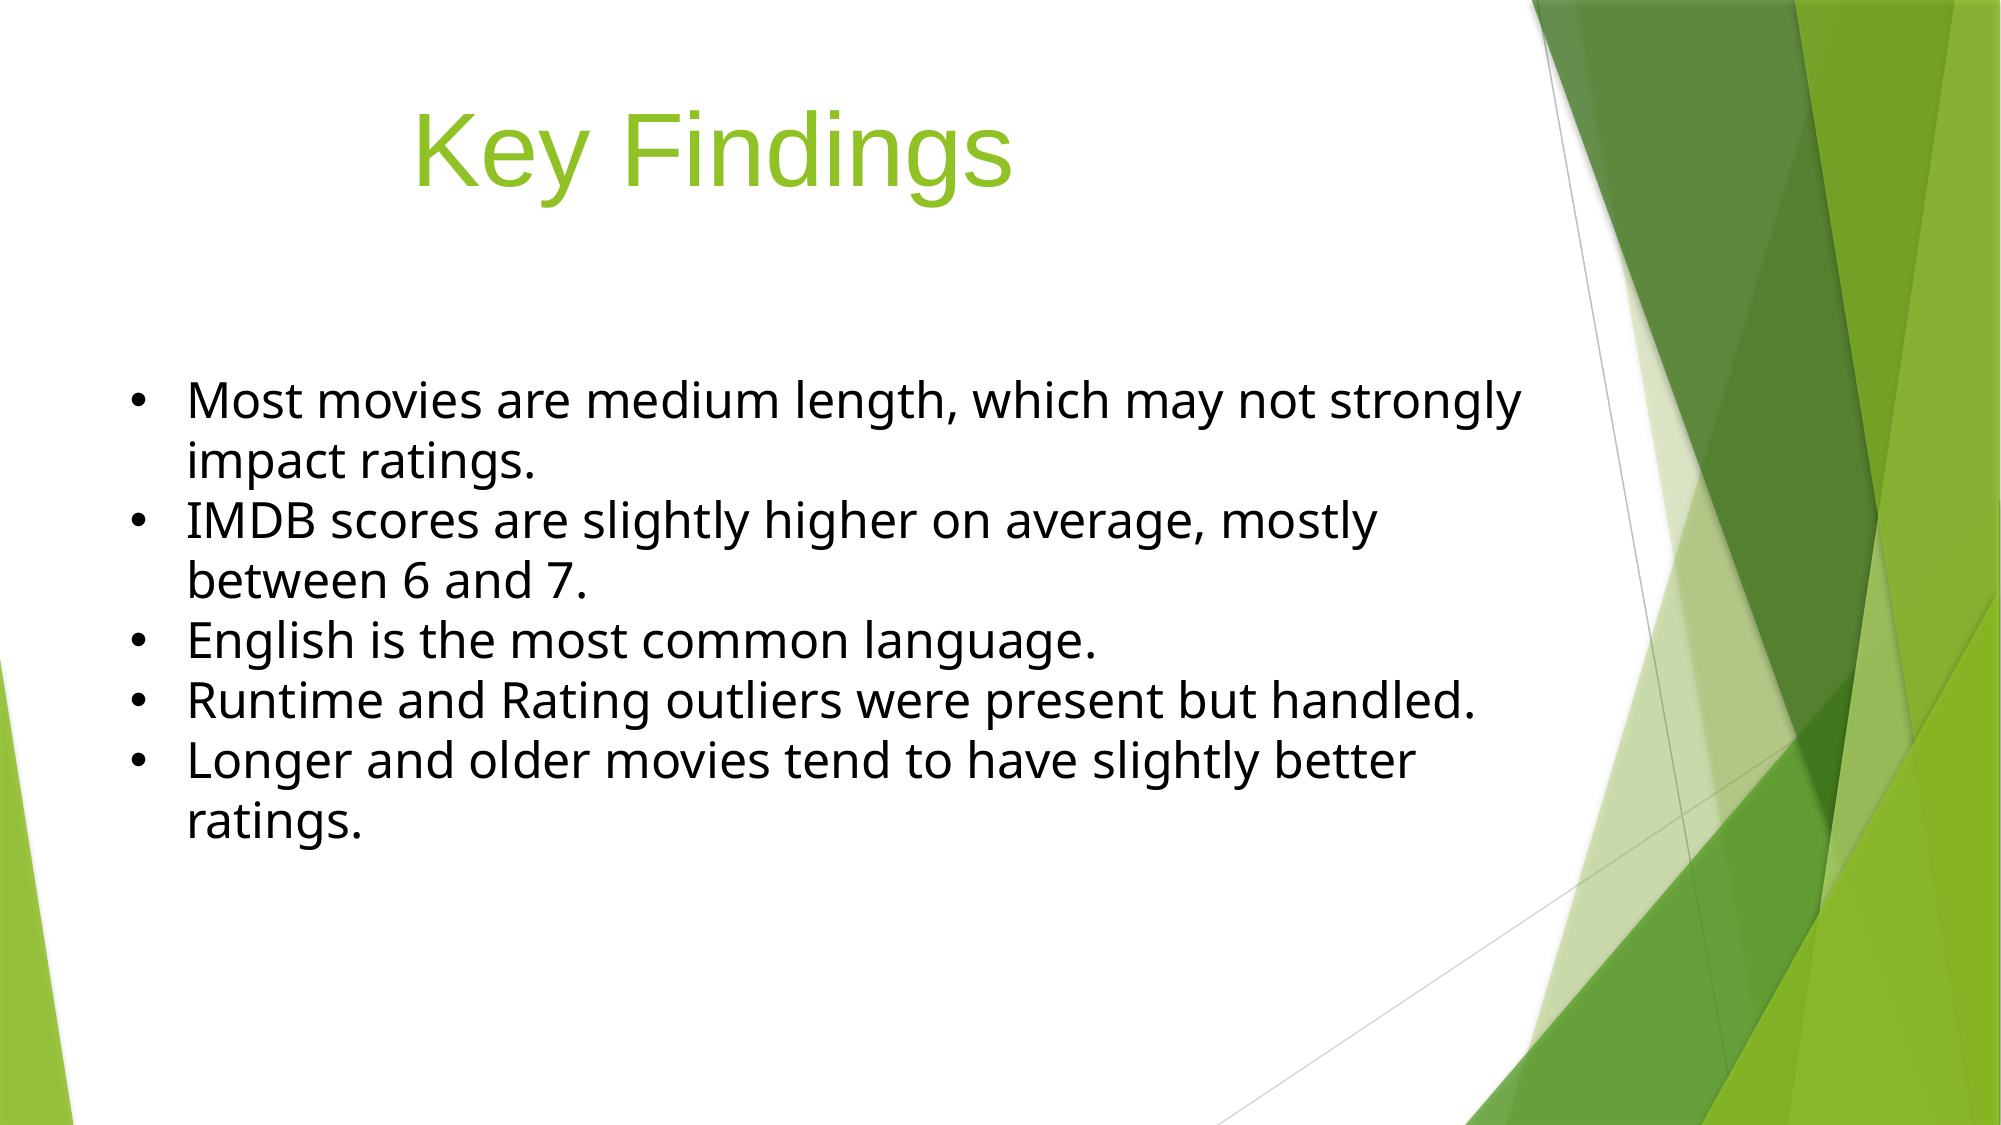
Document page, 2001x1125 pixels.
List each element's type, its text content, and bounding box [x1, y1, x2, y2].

title Key Findings [396, 73, 1353, 215]
text_box Most movies are medium length, which may not strongly impact ratings. IMDB scores are slightly higher on average, mostly between 6 and 7. English is the most common language. Runtime and Rating outliers were present but handled. Longer and older movies tend to have slightly better ratings. [115, 361, 1589, 857]
